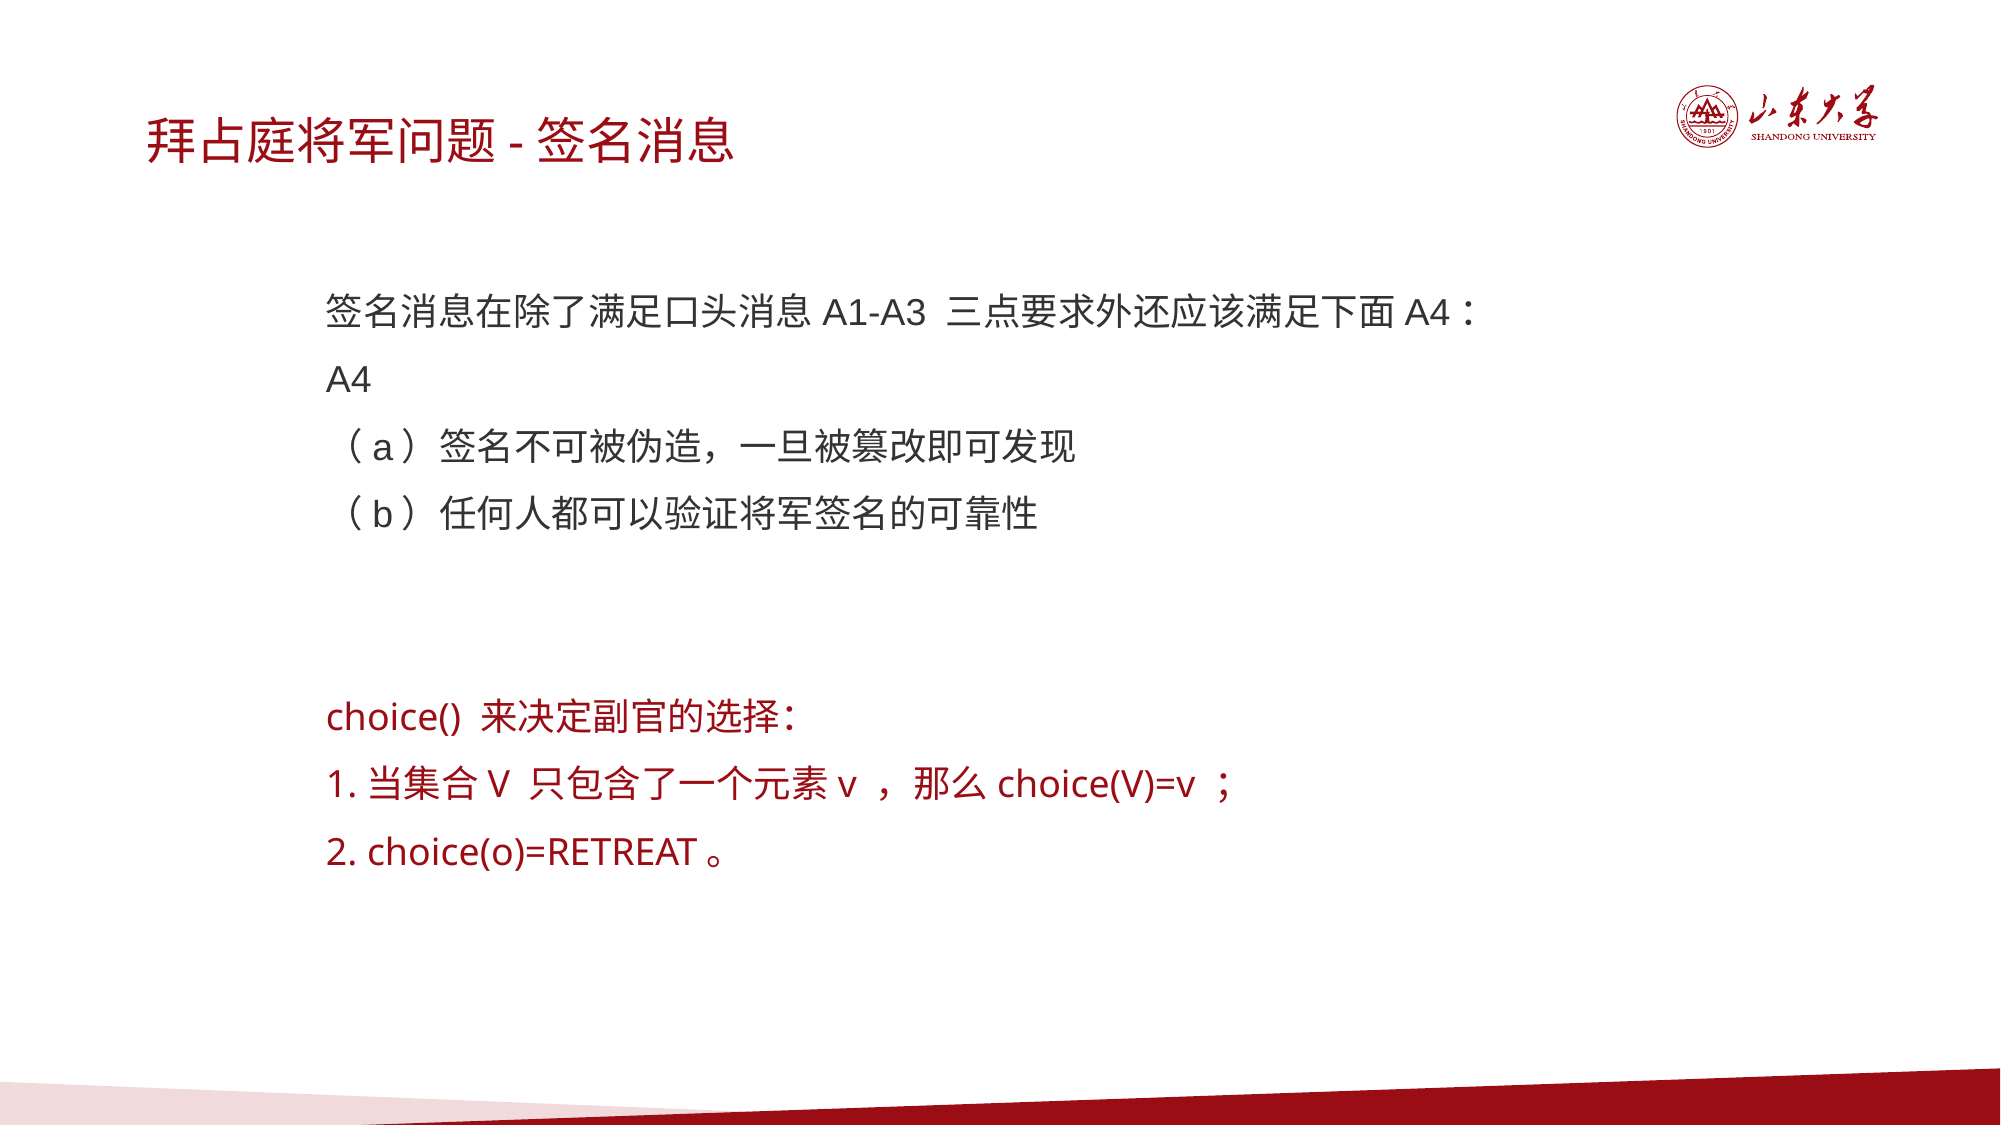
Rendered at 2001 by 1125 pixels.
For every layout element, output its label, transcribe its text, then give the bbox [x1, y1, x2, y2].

text_box 拜占庭将军问题-签名消息 [131, 102, 1034, 177]
text_box 签名消息在除了满足口头消息A1-A3 三点要求外还应该满足下面A4： A4 （a）签名不可被伪造，一旦被篡改即可发现 （b）任何人都可以验证将军签名的可靠性 choice() 来决定副官的选择： 1.当集合V 只包含了一个元素v ，那么choice(V)=v ； 2. choice(o)=RETREAT。 [310, 257, 1572, 881]
